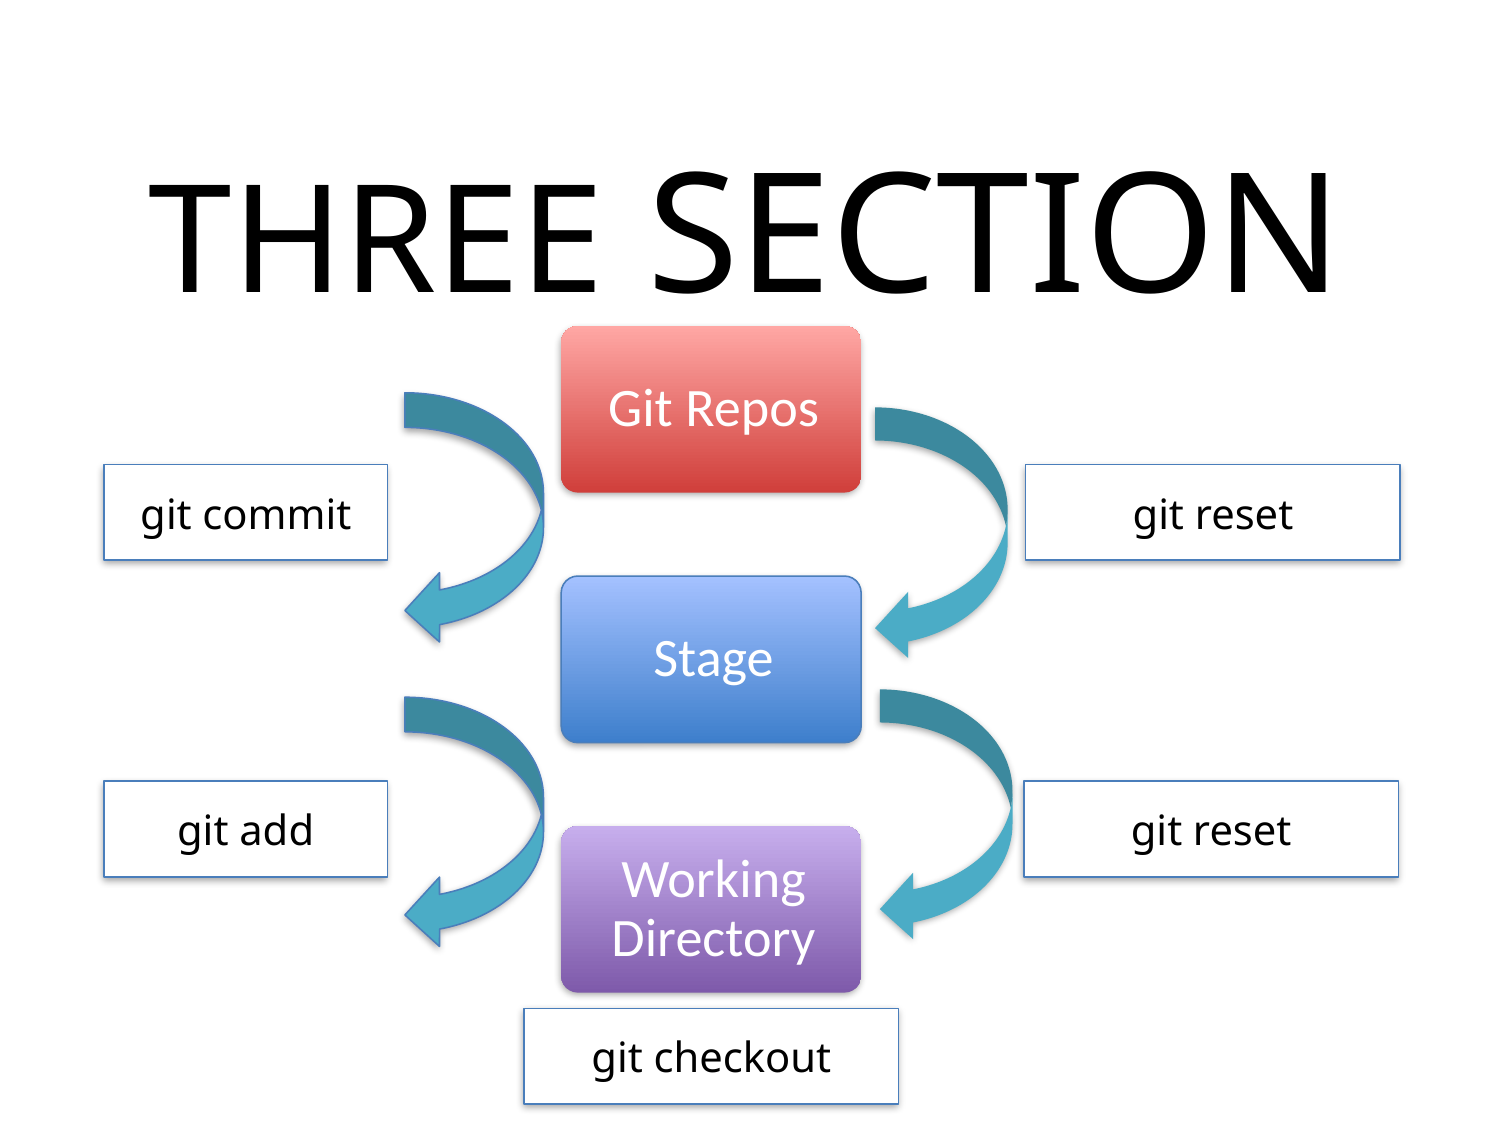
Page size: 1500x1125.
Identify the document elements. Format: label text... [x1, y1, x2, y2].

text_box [210, 325, 1212, 993]
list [89, 262, 1410, 976]
text_box THREE SECTION [134, 118, 1359, 260]
text_box git checkout [523, 1008, 899, 1105]
